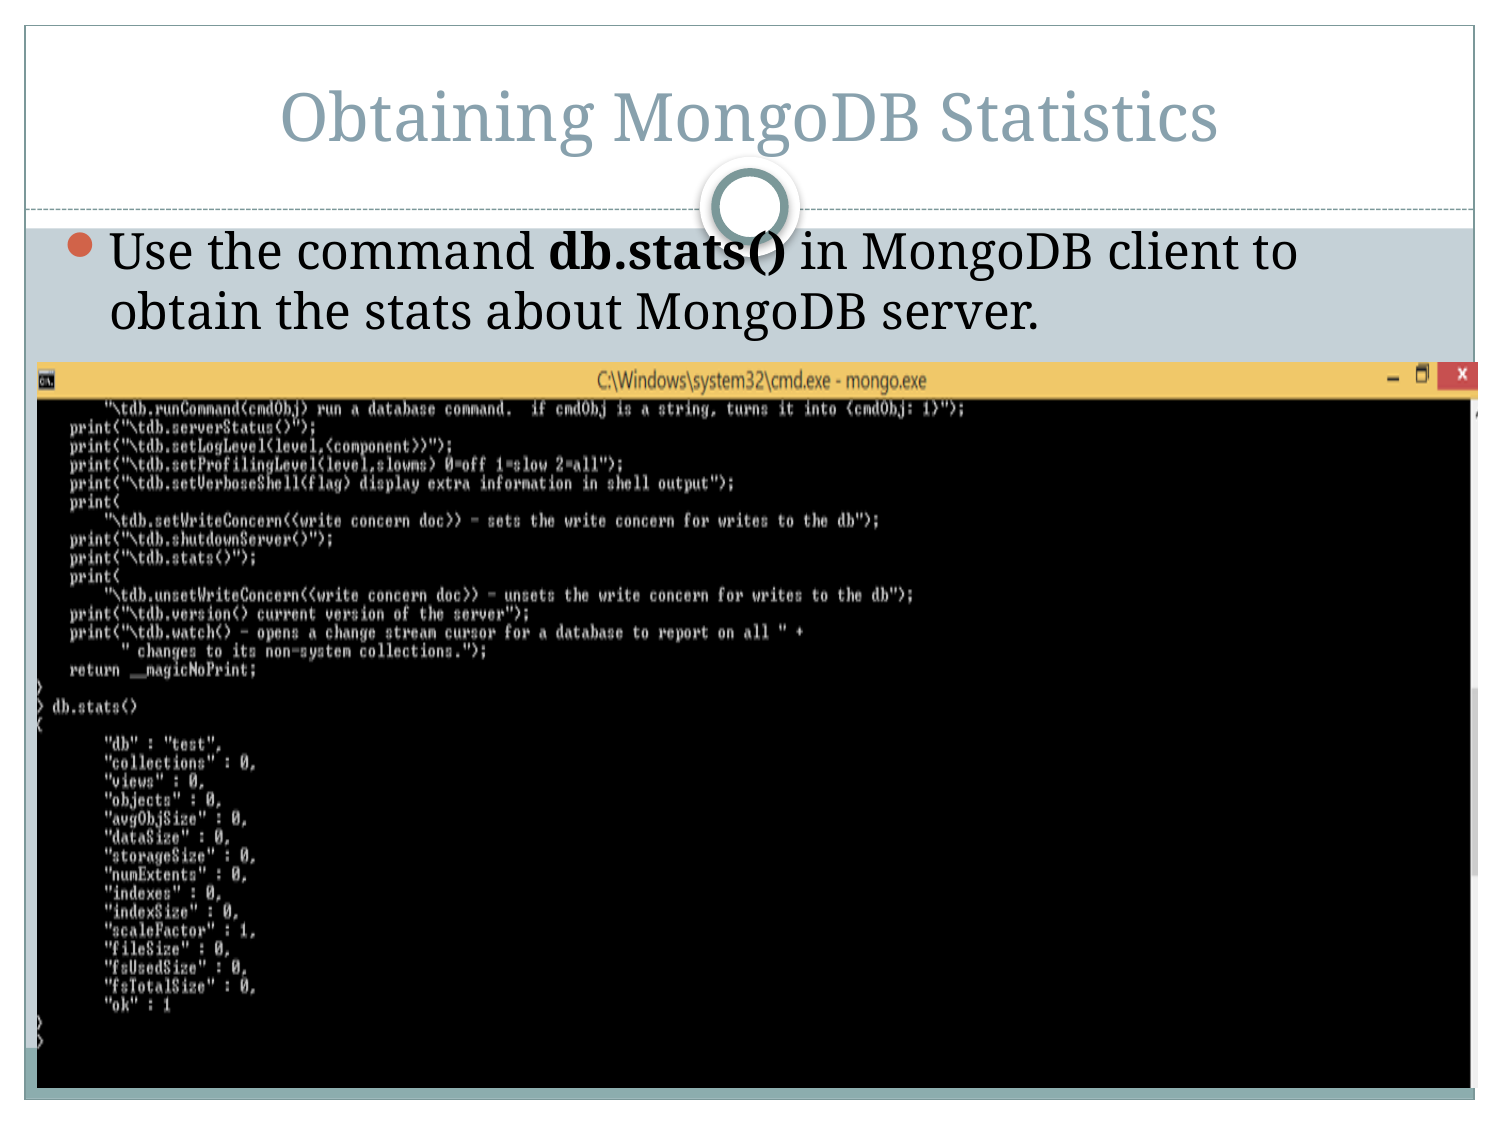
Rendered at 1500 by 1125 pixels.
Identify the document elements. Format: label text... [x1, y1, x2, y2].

picture [37, 362, 1479, 1088]
list Use the command db.stats() in MongoDB client to obtain the stats about MongoDB server. [49, 212, 1445, 359]
title Obtaining MongoDB Statistics [49, 37, 1450, 162]
